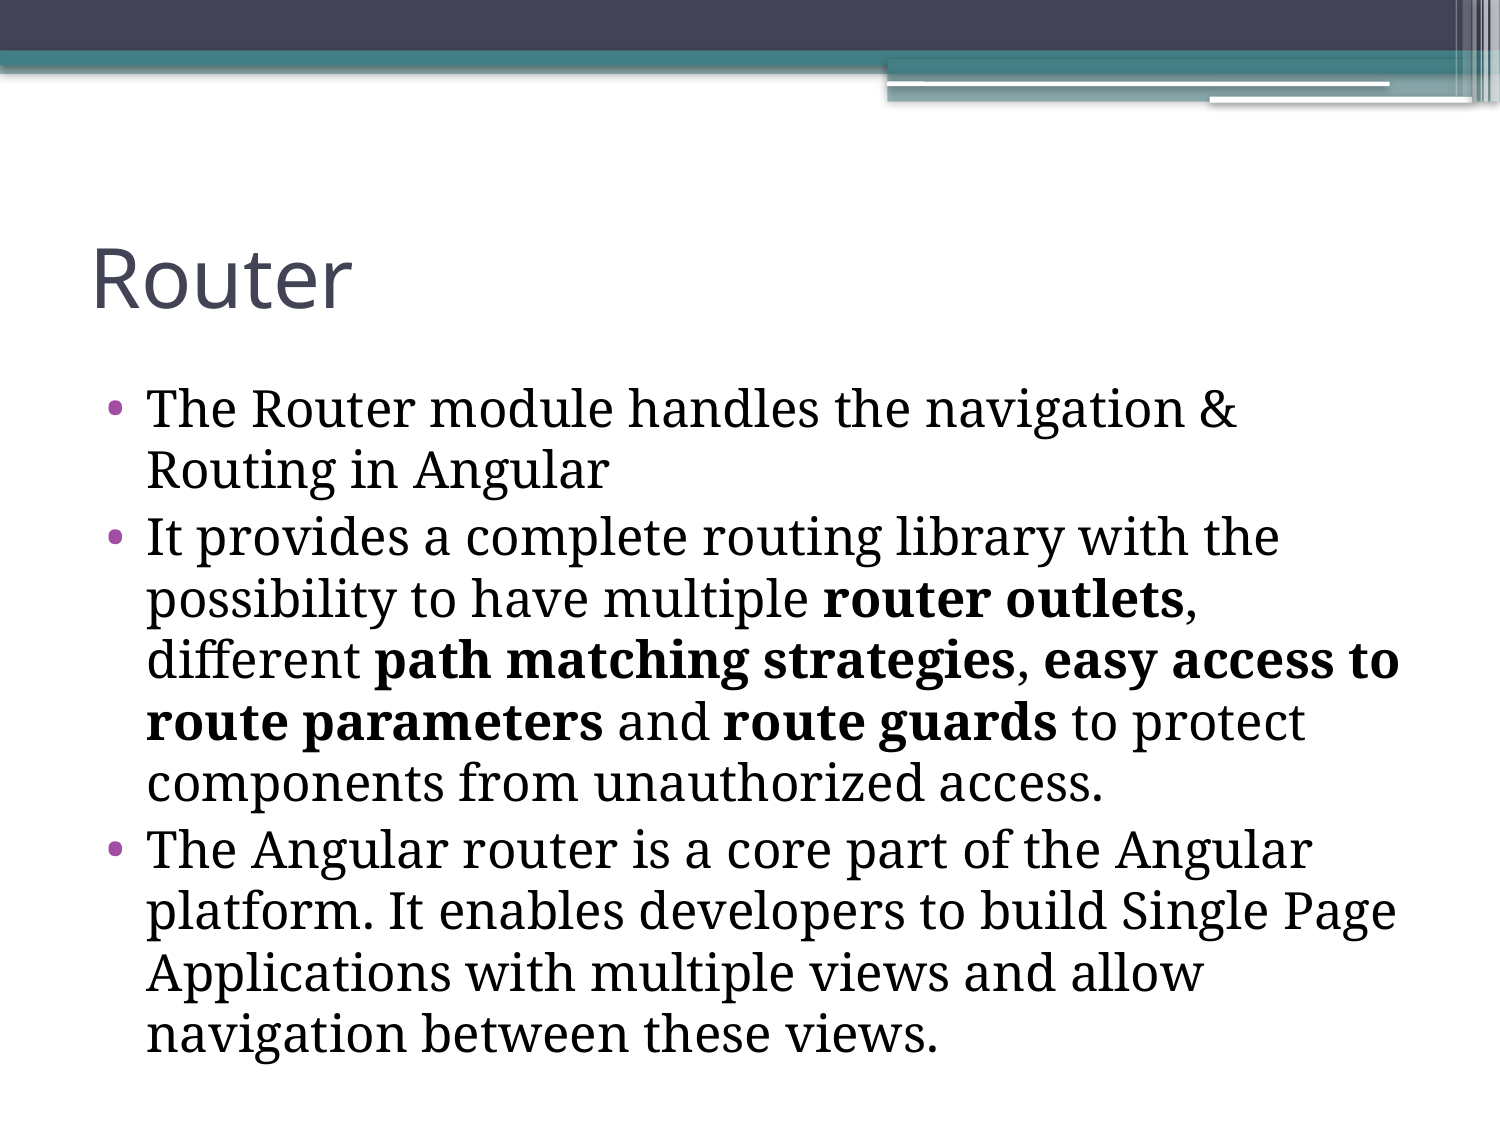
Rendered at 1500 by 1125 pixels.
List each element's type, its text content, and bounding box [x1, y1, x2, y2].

title Router [75, 187, 1425, 363]
list The Router module handles the navigation & Routing in Angular It provides a complete routing library with the possibility to have multiple router outlets, different path matching strategies, easy access to route parameters and route guards to protect components from unauthorized access. The Angular router is a core part of the Angular platform. It enables developers to build Single Page Applications with multiple views and allow navigation between these views. [75, 368, 1425, 1079]
